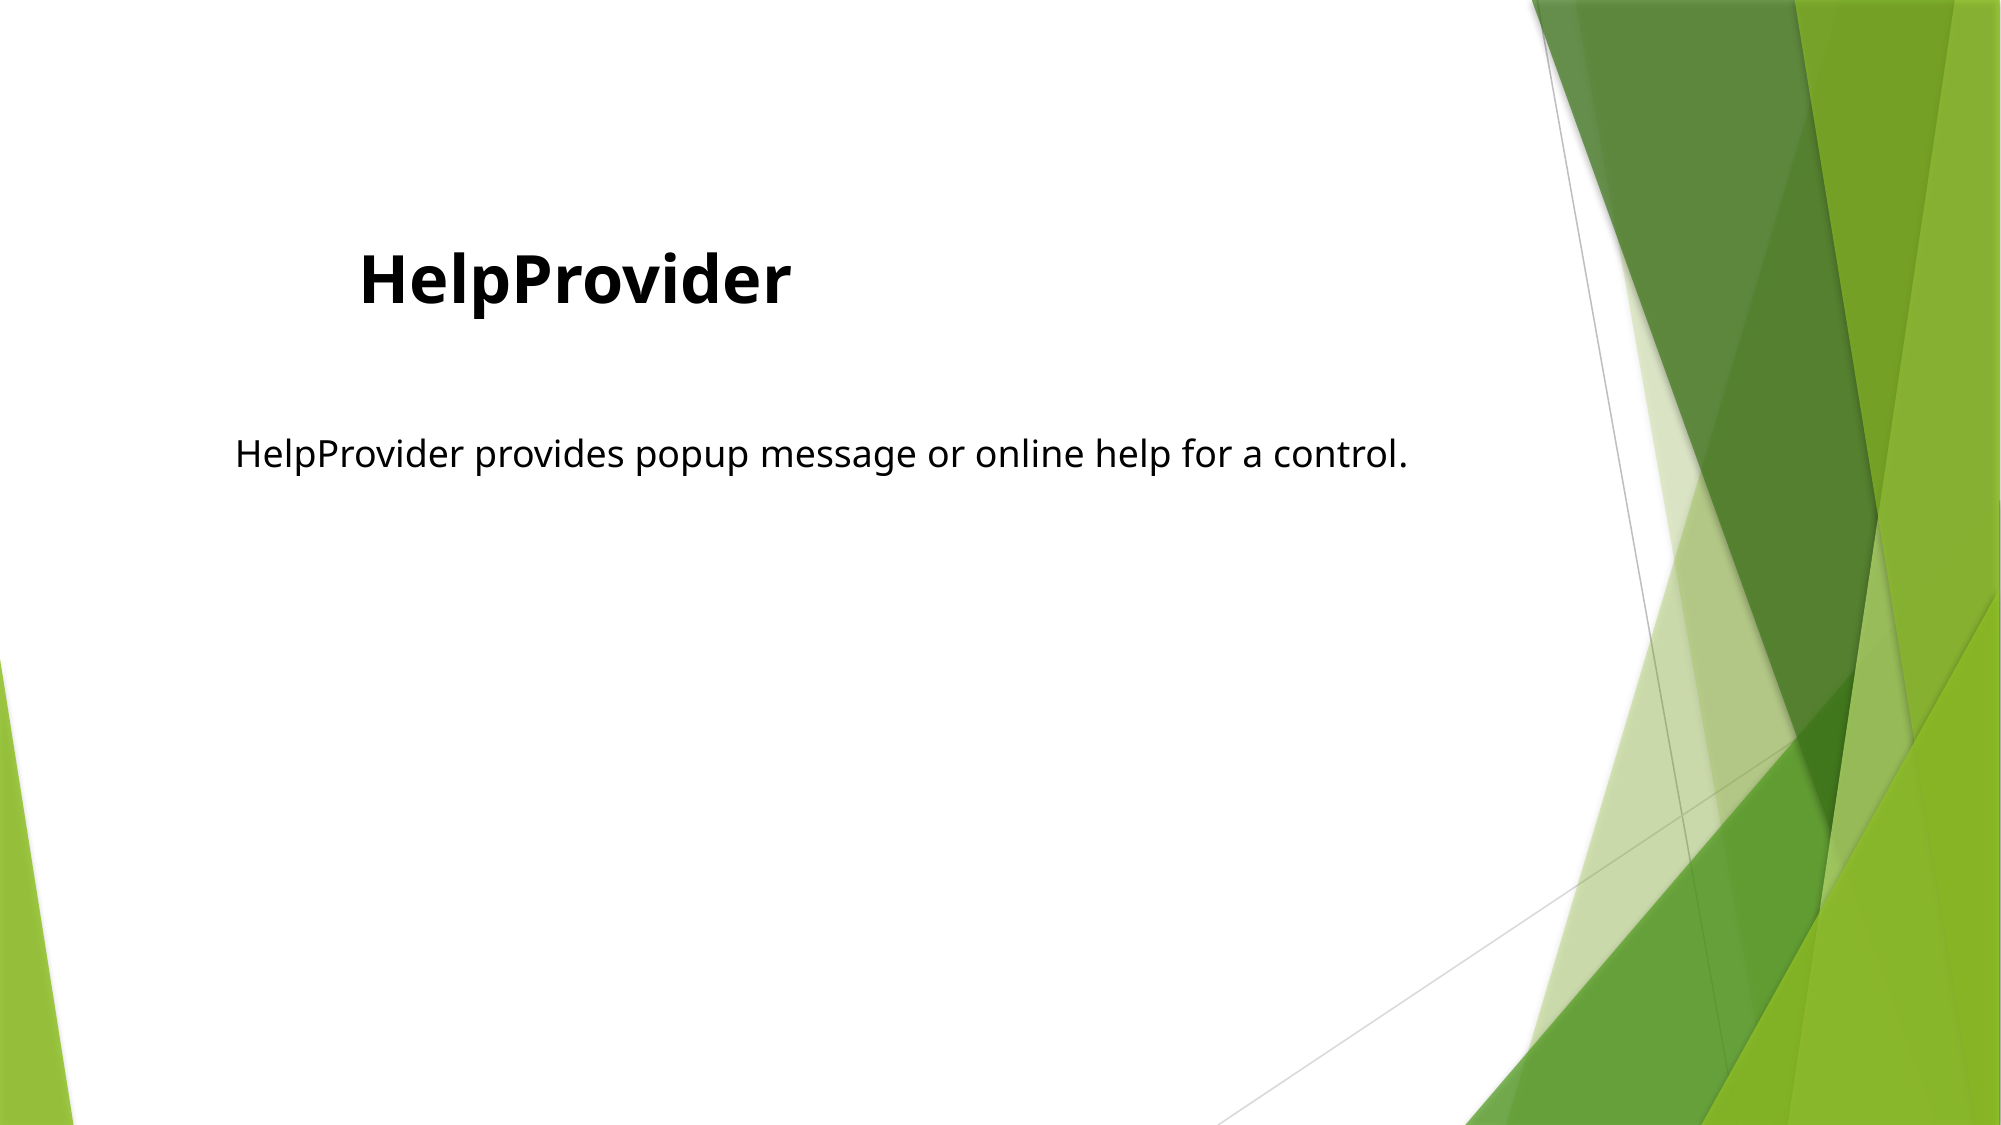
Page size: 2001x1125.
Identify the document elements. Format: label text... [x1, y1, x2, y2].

text_box HelpProvider [343, 229, 862, 324]
text_box HelpProvider provides popup message or online help for a control. [220, 422, 1525, 572]
